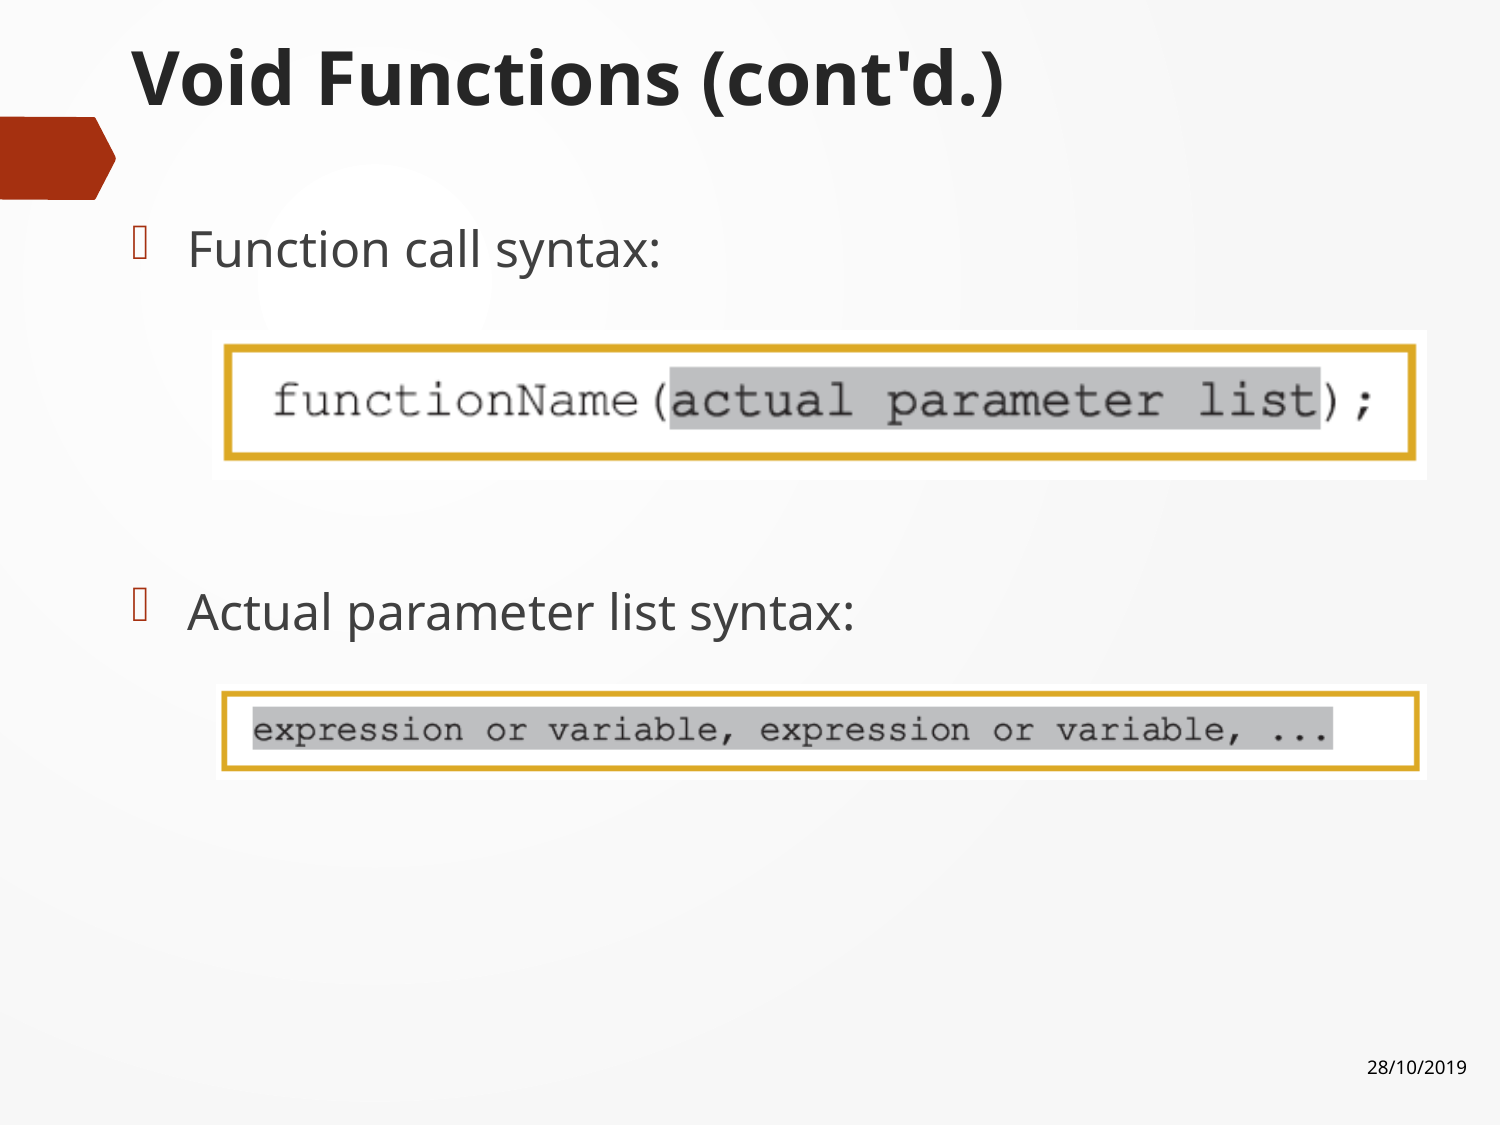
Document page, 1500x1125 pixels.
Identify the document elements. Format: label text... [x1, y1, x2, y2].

list Function call syntax: Actual parameter list syntax: [116, 210, 1483, 1029]
picture [216, 684, 1427, 781]
picture [212, 330, 1427, 480]
title Void Functions (cont'd.) [116, 23, 1483, 158]
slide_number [1260, 1037, 1483, 1098]
